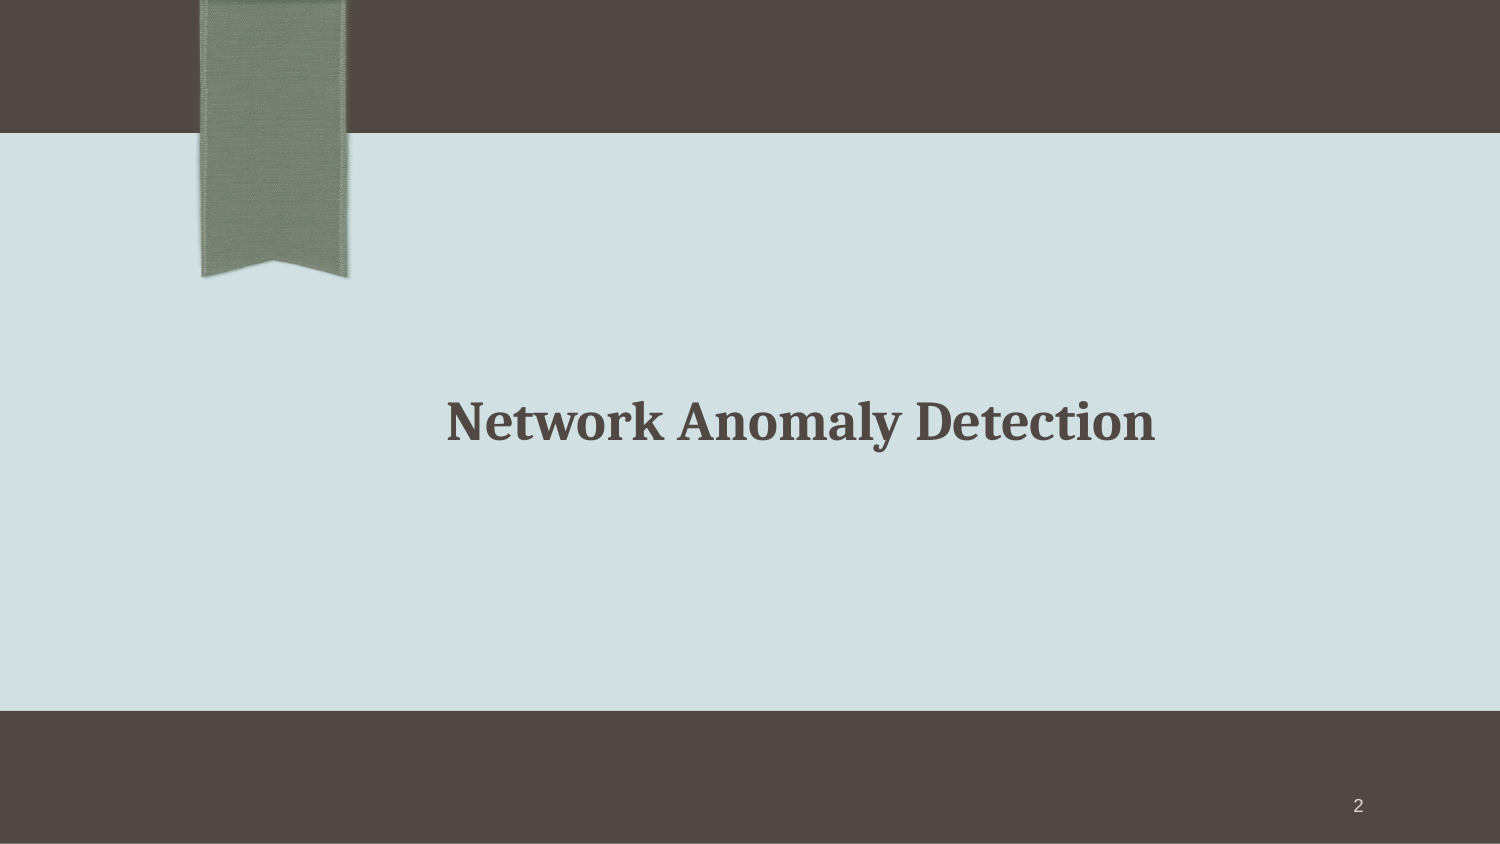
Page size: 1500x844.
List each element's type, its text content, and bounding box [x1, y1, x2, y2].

title Network Anomaly Detection [161, 285, 1442, 559]
picture [162, 0, 378, 282]
slide_number ‹#› [1138, 782, 1364, 827]
